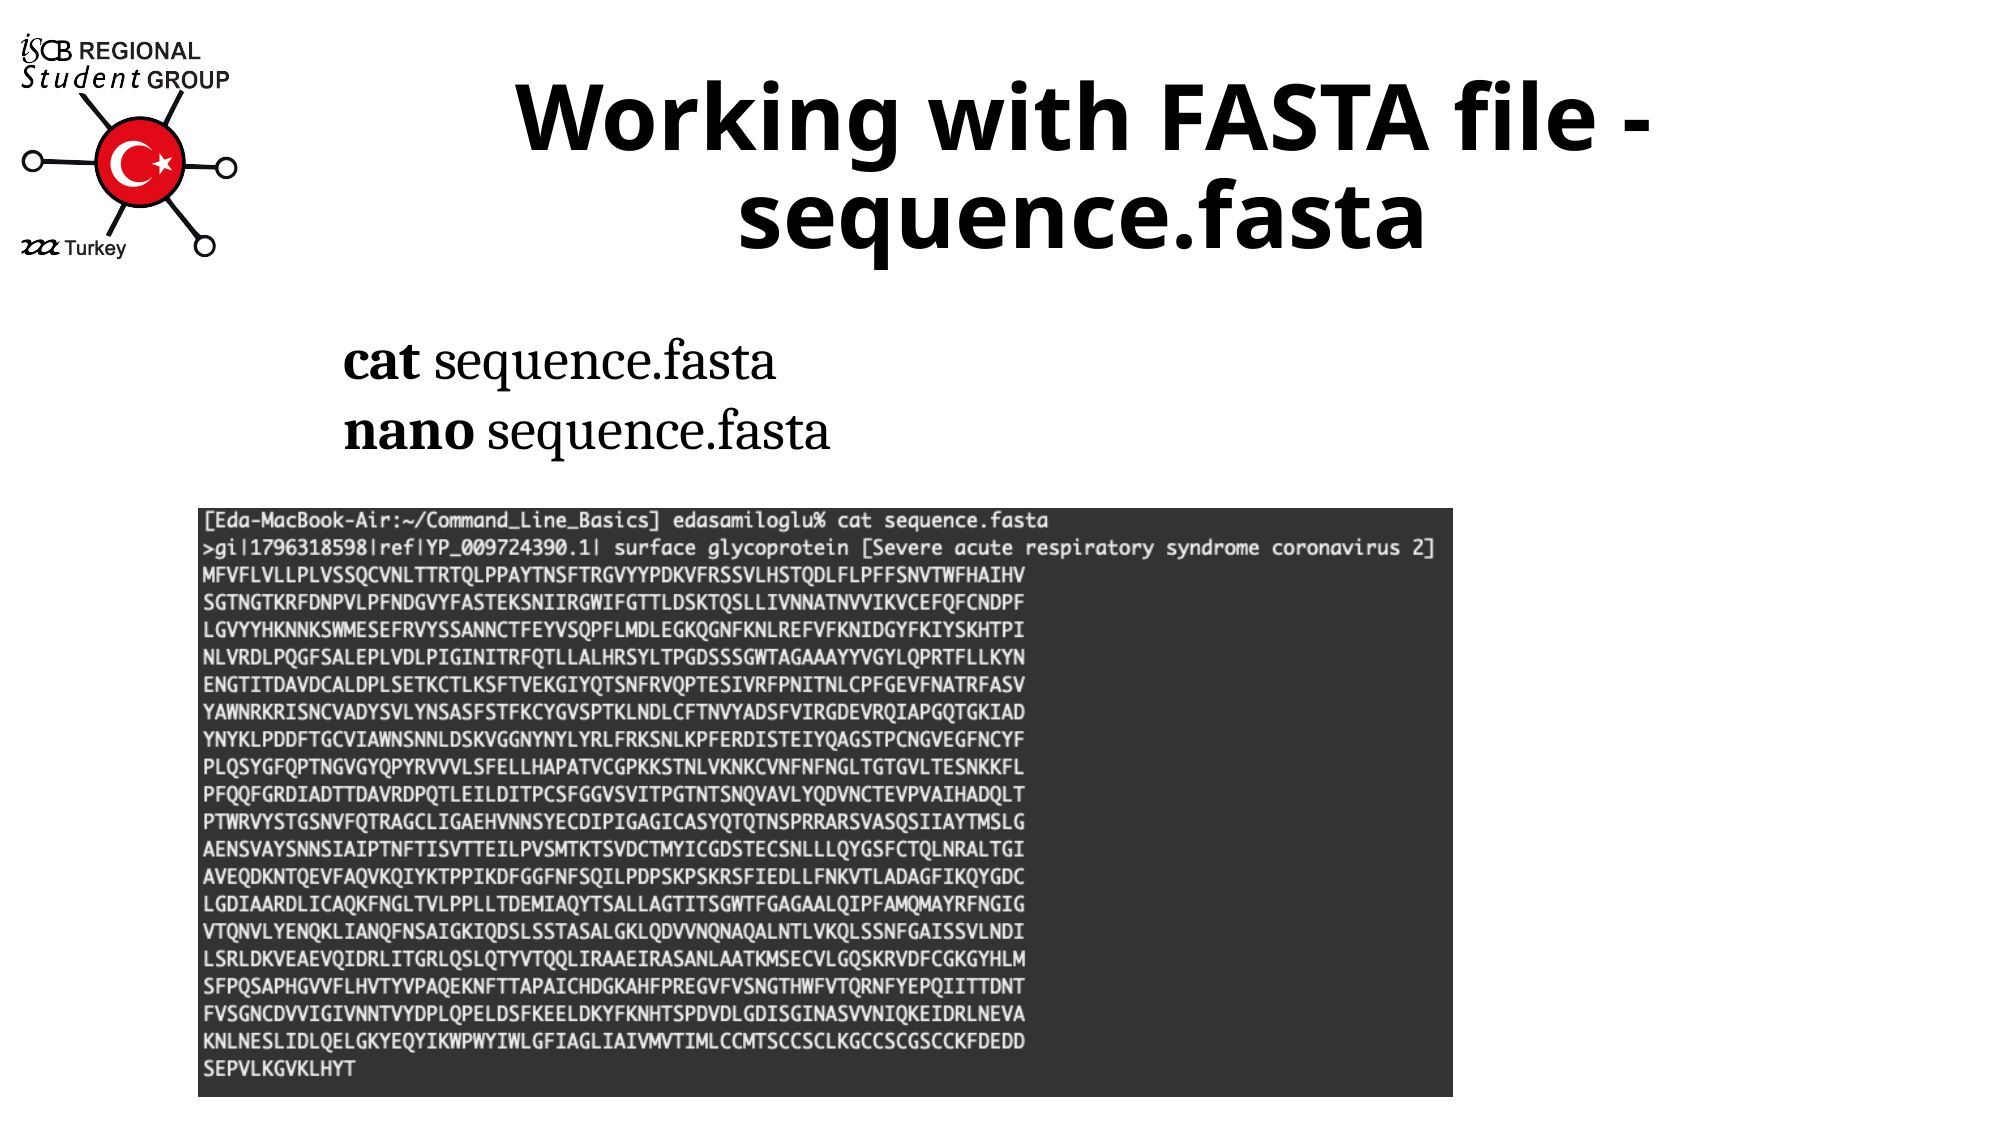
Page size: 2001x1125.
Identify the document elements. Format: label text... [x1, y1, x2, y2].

text_box cat sequence.fasta nano sequence.fasta [328, 313, 848, 508]
picture [197, 508, 1453, 1097]
picture [0, 25, 258, 273]
title Working with FASTA file - sequence.fasta [221, 61, 1947, 279]
